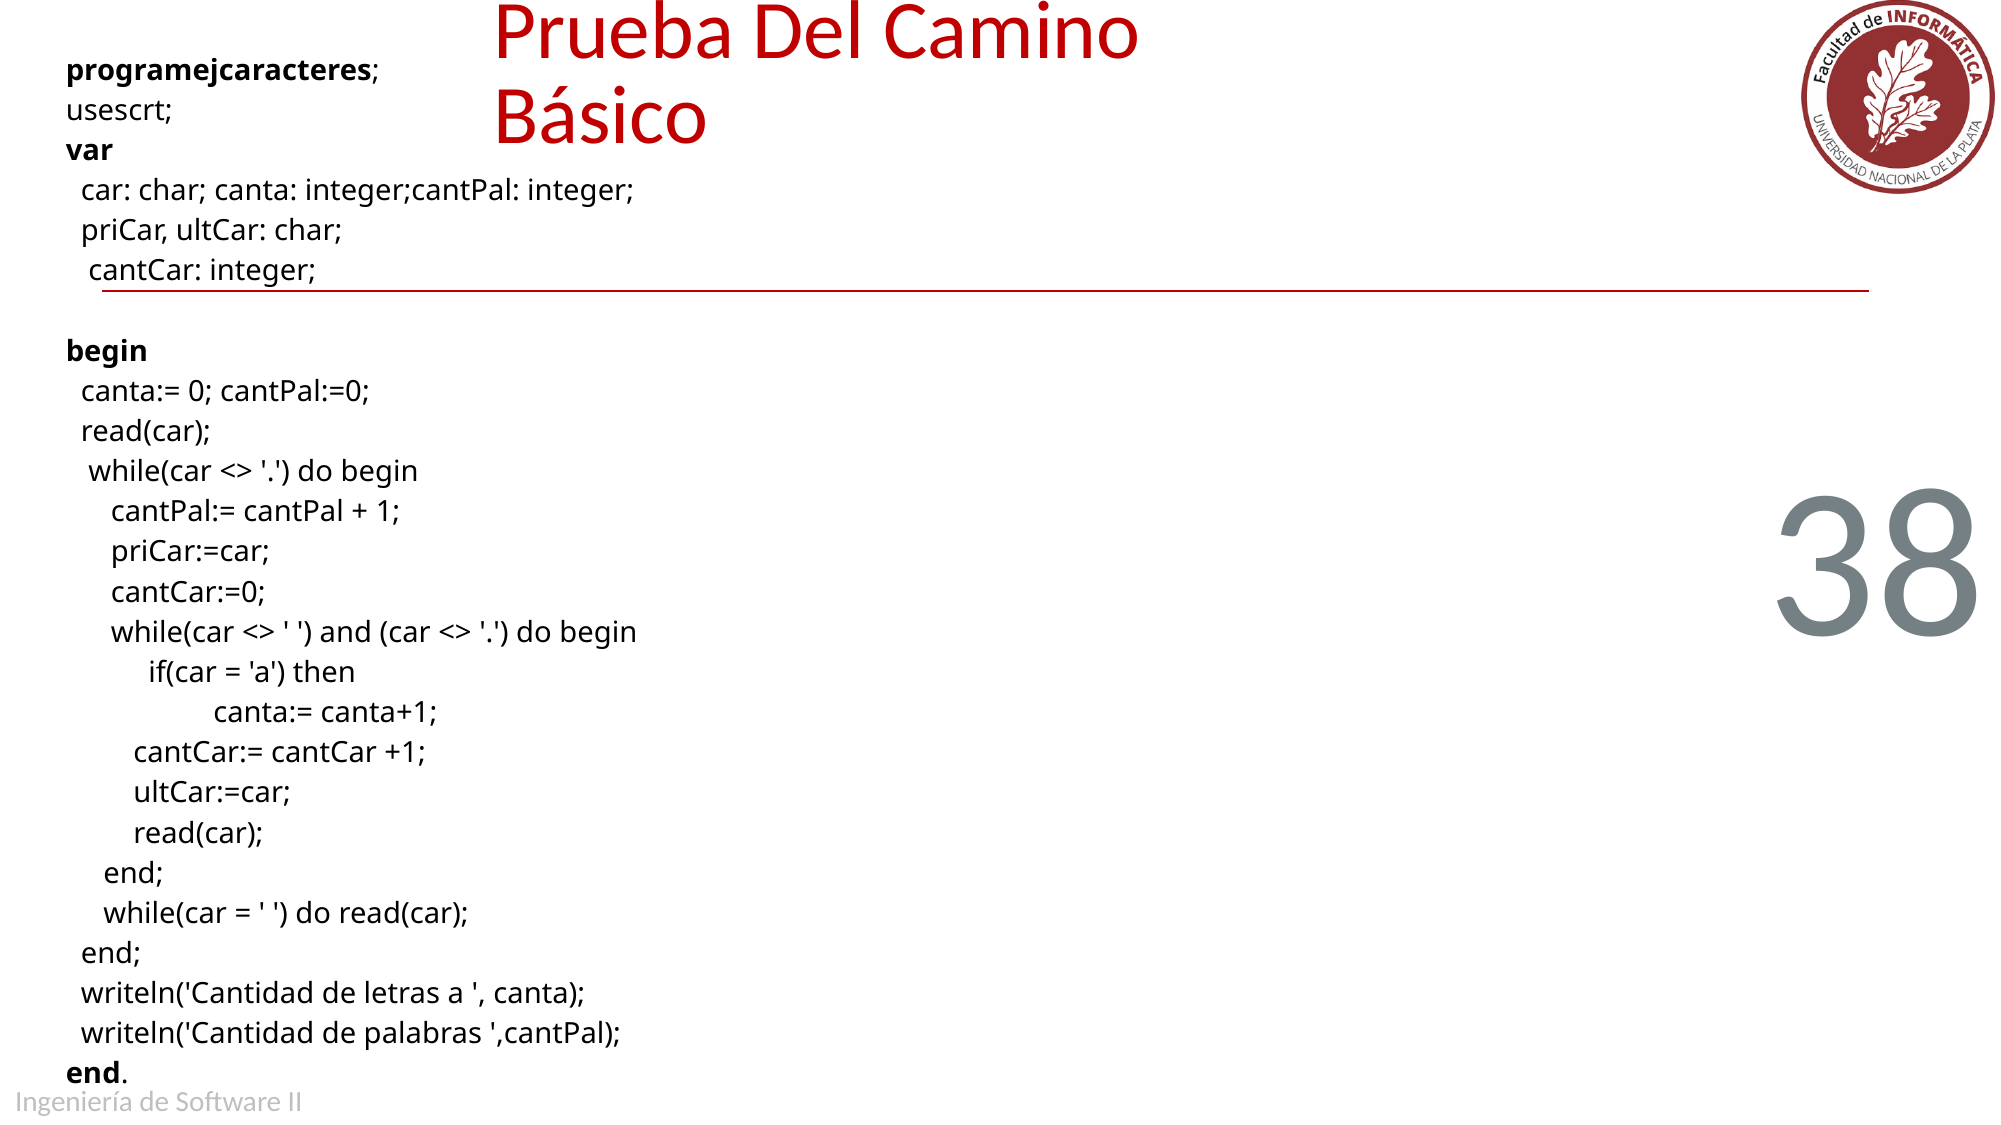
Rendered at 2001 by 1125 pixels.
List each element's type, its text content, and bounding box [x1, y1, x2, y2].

slide_number 38 [1520, 456, 2000, 686]
picture [1801, 0, 2000, 195]
text_box programejcaracteres; usescrt; var car: char; canta: integer;cantPal: integer; priCar, ultCar: char; cantCar: integer; begin canta:= 0; cantPal:=0; read(car); while(car <> '.') do begin cantPal:= cantPal + 1; priCar:=car; cantCar:=0; while(car <> ' ') and (car <> '.') do begin if(car = 'a') then canta:= canta+1; cantCar:= cantCar +1; ultCar:=car; read(car); end; while(car = ' ') do read(car); end; writeln('Cantidad de letras a ', canta); writeln('Cantidad de palabras ',cantPal); end. [50, 38, 1177, 1098]
text_box Prueba Del Camino Básico [478, 28, 1367, 124]
footer Ingeniería de Software II [0, 1075, 354, 1111]
